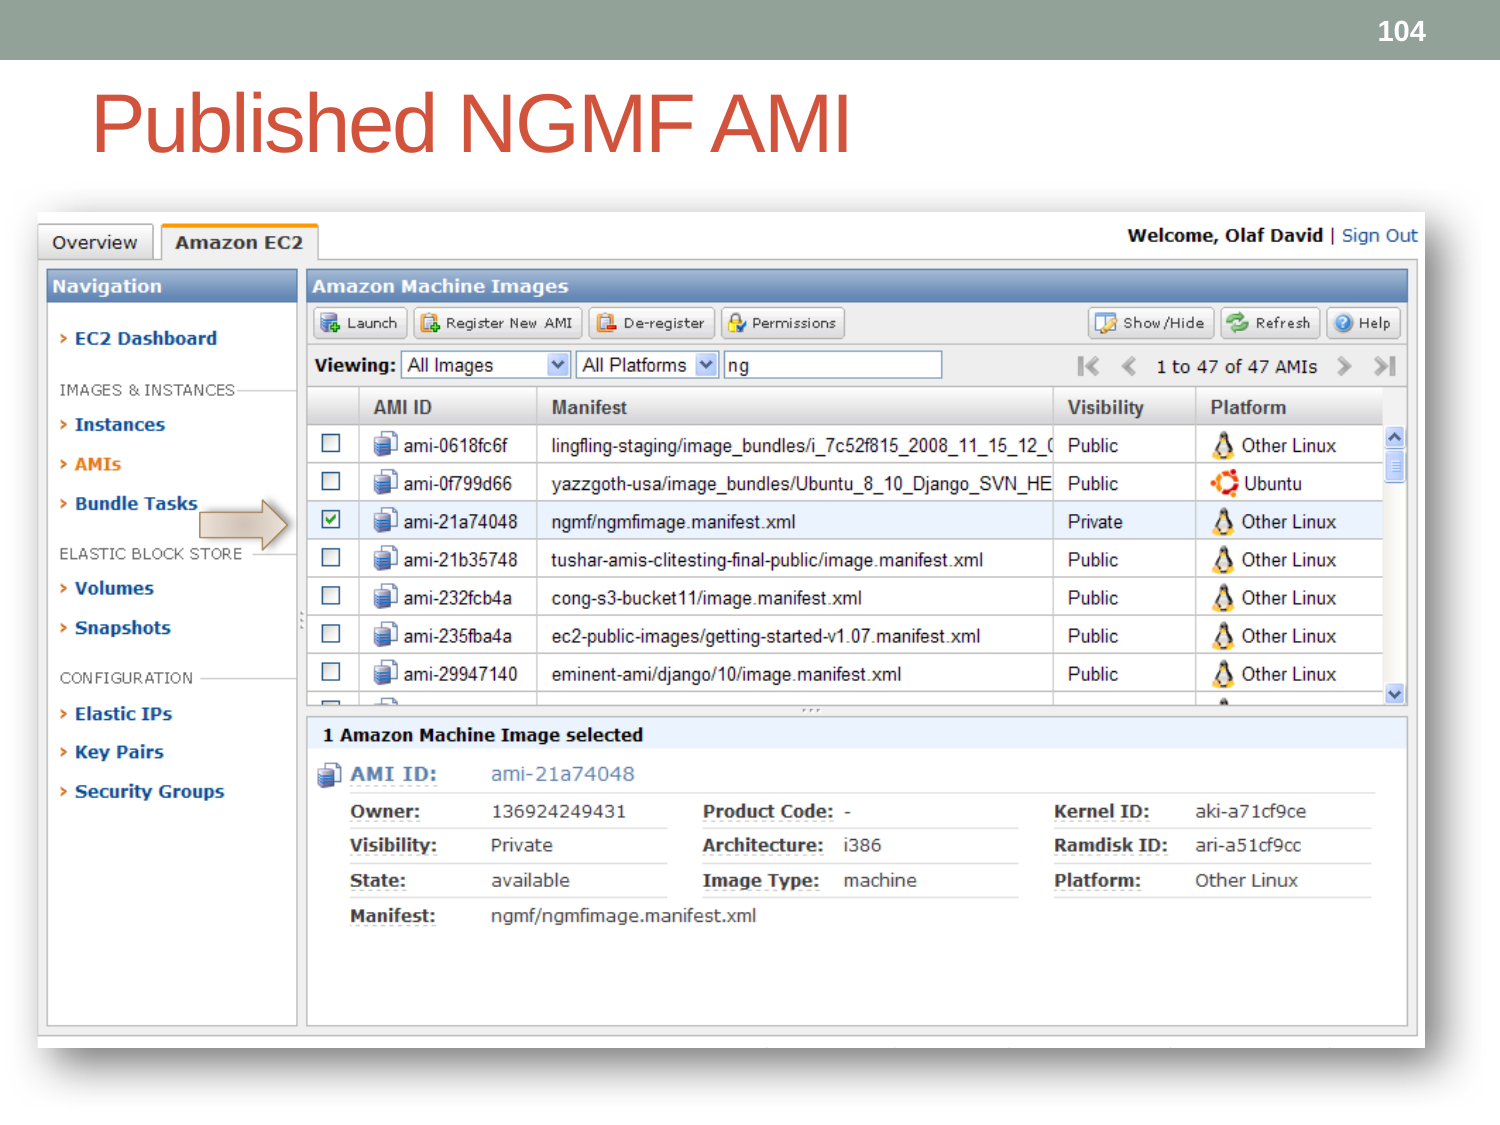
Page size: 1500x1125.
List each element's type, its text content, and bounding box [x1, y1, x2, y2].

title Published NGMF AMI [75, 50, 1425, 188]
slide_number 104 [1362, 3, 1450, 57]
picture [37, 212, 1426, 1048]
